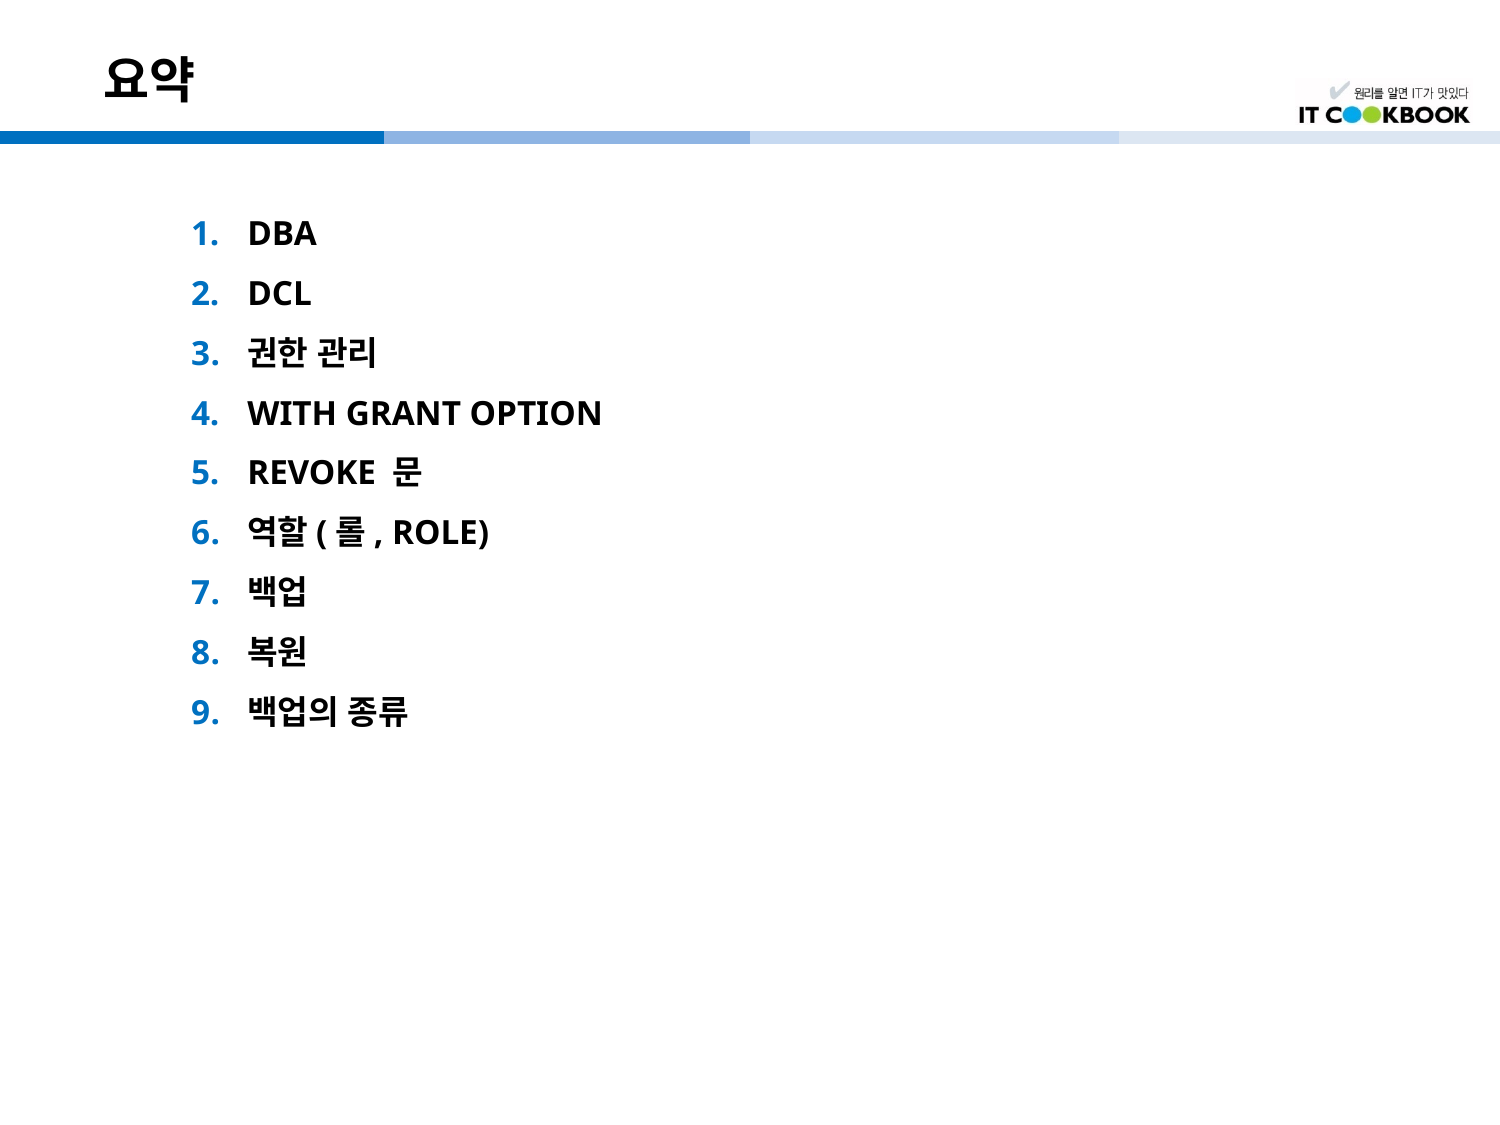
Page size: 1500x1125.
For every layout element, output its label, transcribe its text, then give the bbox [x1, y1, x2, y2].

list DBA DCL 권한 관리 WITH GRANT OPTION REVOKE 문 역할(롤, ROLE) 백업 복원 백업의 종류 [175, 184, 1282, 953]
picture [1295, 78, 1473, 125]
title 요약 [88, 32, 1330, 124]
